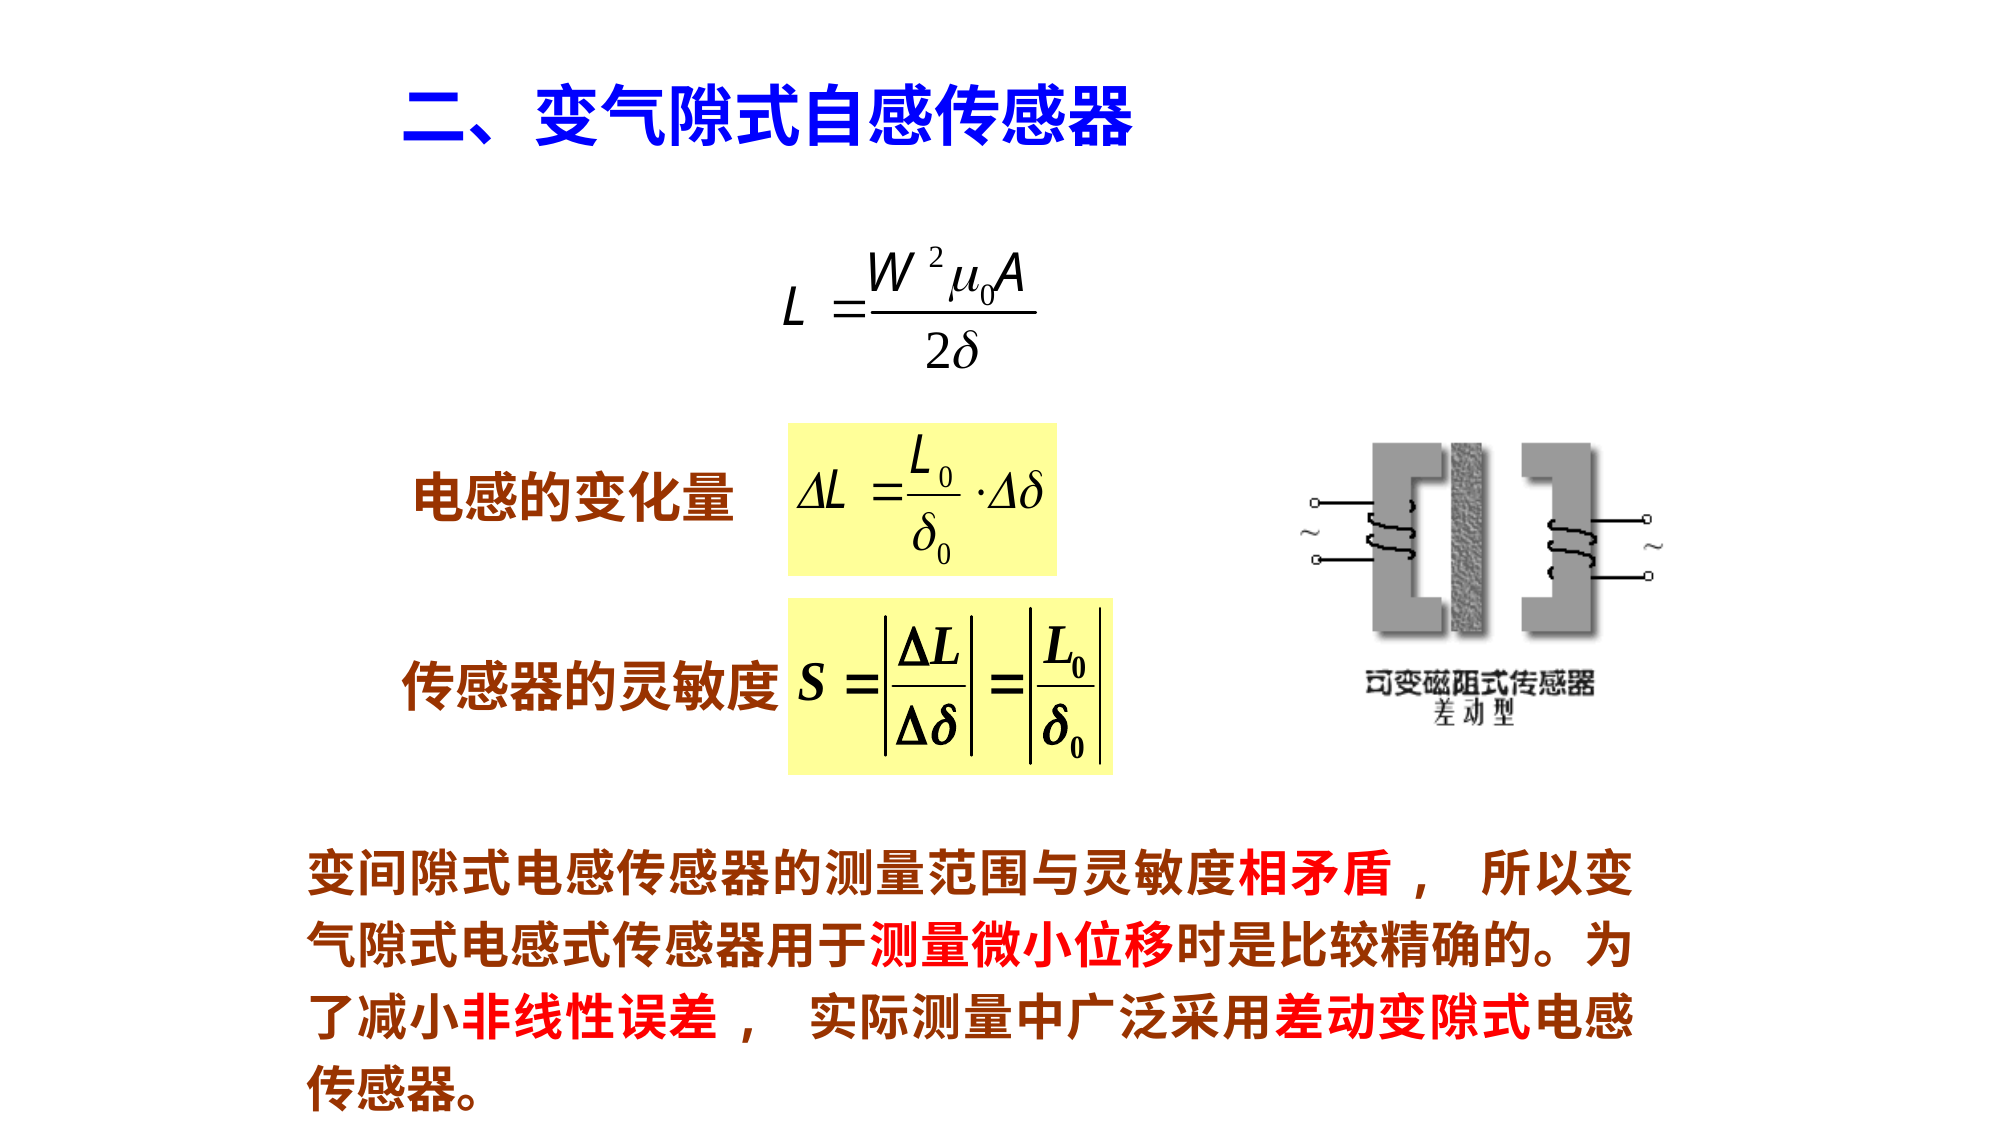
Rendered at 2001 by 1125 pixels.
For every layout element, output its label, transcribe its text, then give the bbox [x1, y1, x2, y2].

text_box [787, 597, 1113, 776]
text_box 传感器的灵敏度 [386, 645, 787, 725]
picture [1283, 401, 1684, 742]
text_box 电感的变化量 [395, 456, 751, 536]
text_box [775, 231, 1049, 380]
text_box 变间隙式电感传感器的测量范围与灵敏度相矛盾, 所以变气隙式电感式传感器用于测量微小位移时是比较精确的。为了减小非线性误差, 实际测量中广泛采用差动变隙式电感传感器。 [291, 822, 1650, 1125]
text_box 二、变气隙式自感传感器 [385, 66, 1237, 161]
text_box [787, 422, 1057, 577]
